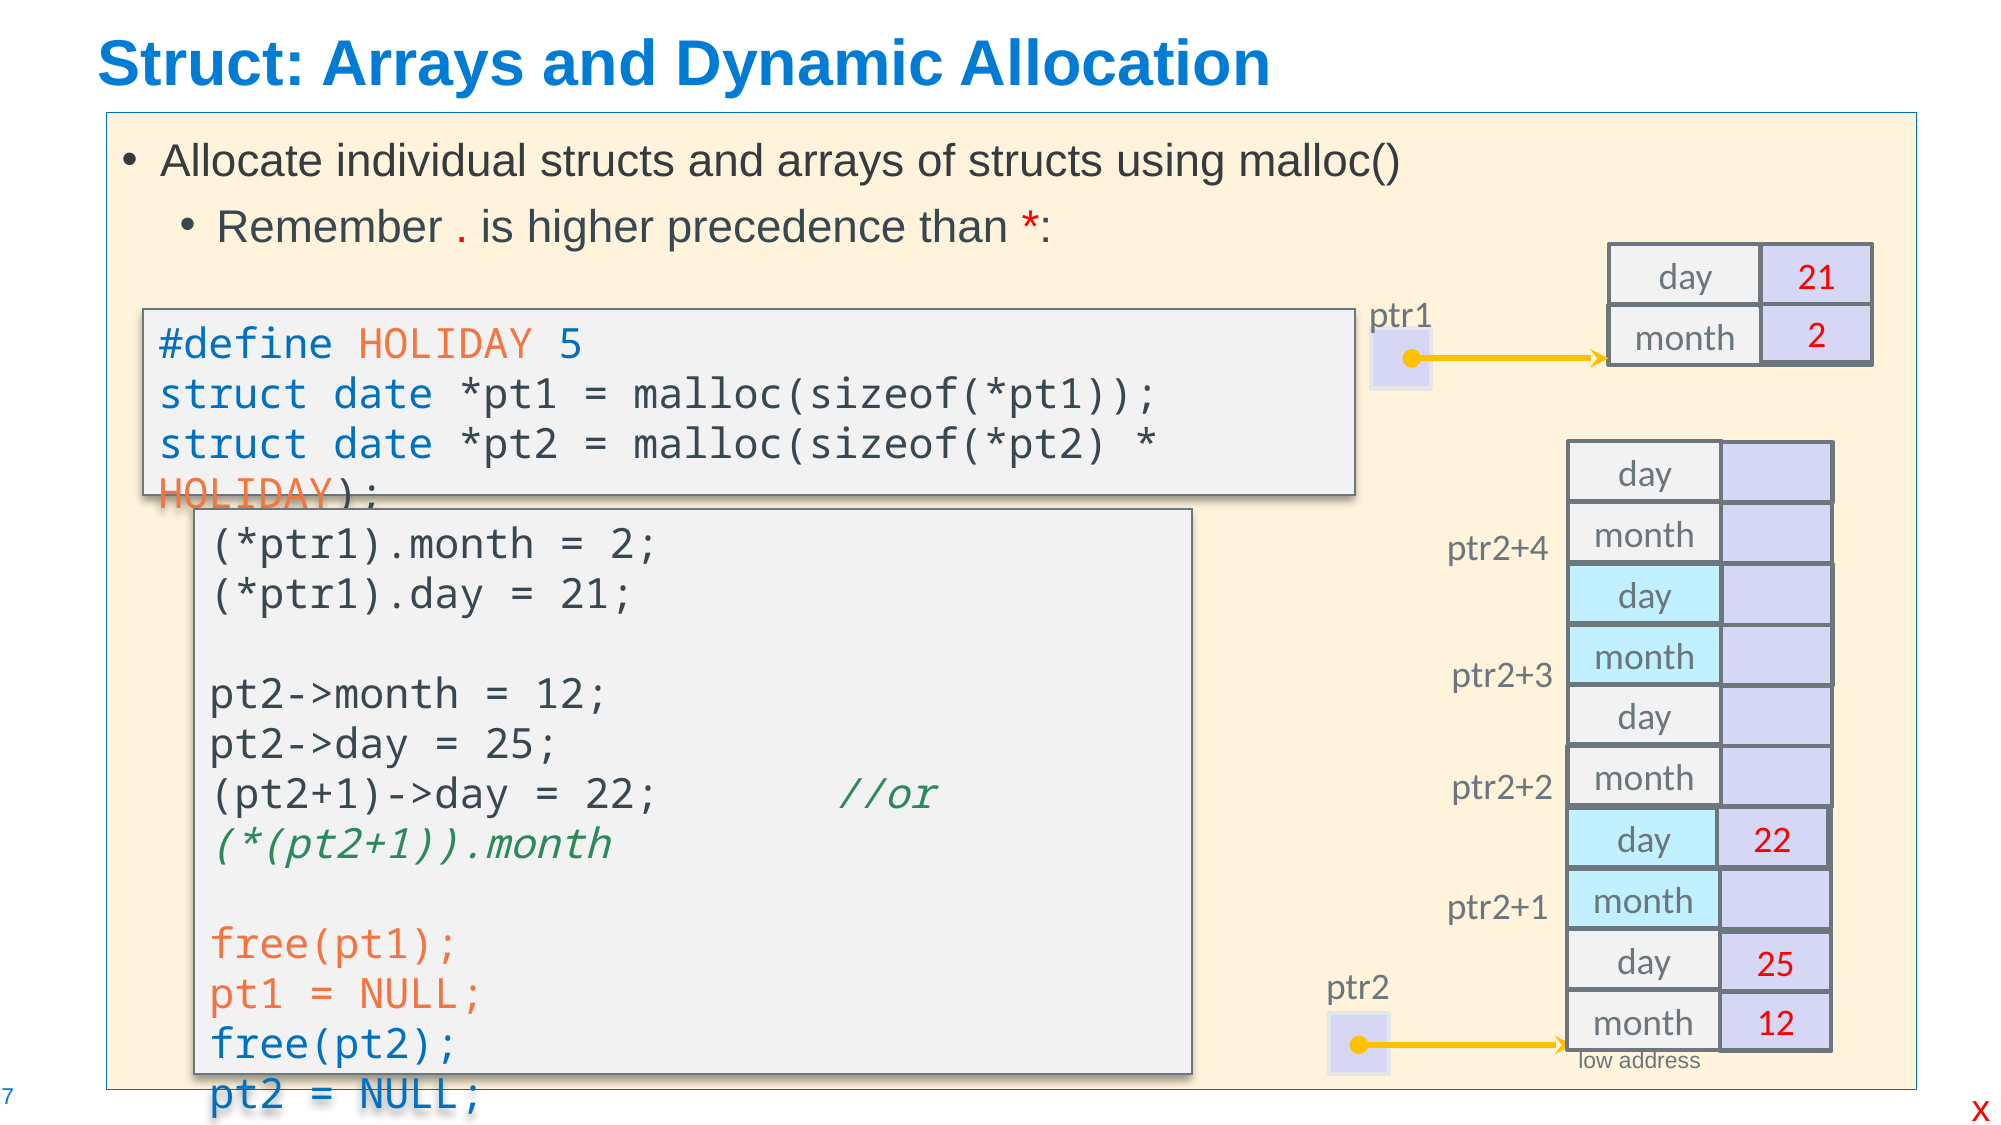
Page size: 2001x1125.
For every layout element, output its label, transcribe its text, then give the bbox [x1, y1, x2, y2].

text_box [1721, 503, 1833, 564]
list Allocate individual structs and arrays of structs using malloc() Remember . is higher precedence than *: [106, 112, 1917, 1090]
text_box [1370, 343, 1431, 389]
text_box [1721, 564, 1833, 625]
text_box day [1568, 441, 1722, 502]
text_box [1720, 869, 1832, 930]
text_box [1721, 442, 1833, 503]
text_box [1720, 808, 1832, 869]
text_box [1720, 746, 1833, 807]
text_box #define HOLIDAY 5 struct date *pt1 = malloc(sizeof(*pt1)); struct date *pt2 = malloc(sizeof(*pt2) * HOLIDAY); [143, 309, 1355, 495]
text_box low address [1563, 1046, 1716, 1081]
text_box ptr1 [1340, 282, 1461, 343]
text_box month [1608, 305, 1760, 365]
text_box x [1956, 1076, 2000, 1125]
text_box 21 [1761, 244, 1873, 304]
text_box 12 [1720, 992, 1832, 1050]
text_box [1721, 625, 1833, 686]
text_box month [1567, 624, 1722, 685]
text_box ptr2+2 [1411, 754, 1593, 814]
text_box 2 [1761, 304, 1873, 363]
text_box day [1567, 929, 1720, 989]
text_box ptr2+1 [1407, 874, 1589, 935]
text_box 25 [1719, 931, 1832, 992]
text_box day [1567, 807, 1716, 868]
text_box ptr2+3 [1411, 642, 1593, 703]
text_box 22 [1716, 807, 1828, 868]
text_box day [1568, 563, 1721, 624]
text_box day [1568, 685, 1721, 745]
text_box month [1566, 990, 1720, 1050]
text_box [1760, 307, 1872, 366]
text_box [1328, 1013, 1389, 1074]
text_box day [1609, 244, 1761, 304]
text_box month [1567, 502, 1722, 562]
text_box ptr2 [1298, 954, 1418, 1015]
text_box [1721, 686, 1833, 746]
text_box month [1566, 868, 1721, 929]
text_box month [1567, 745, 1721, 806]
title Struct: Arrays and Dynamic Allocation [82, 19, 1808, 107]
text_box (*ptr1).month = 2; (*ptr1).day = 21; pt2->month = 12; pt2->day = 25; (pt2+1)->day = 22; //or (*(pt2+1)).month free(pt1); pt1 = NULL; free(pt2); pt2 = NULL; [194, 508, 1192, 1074]
text_box ptr2+4 [1407, 515, 1589, 576]
